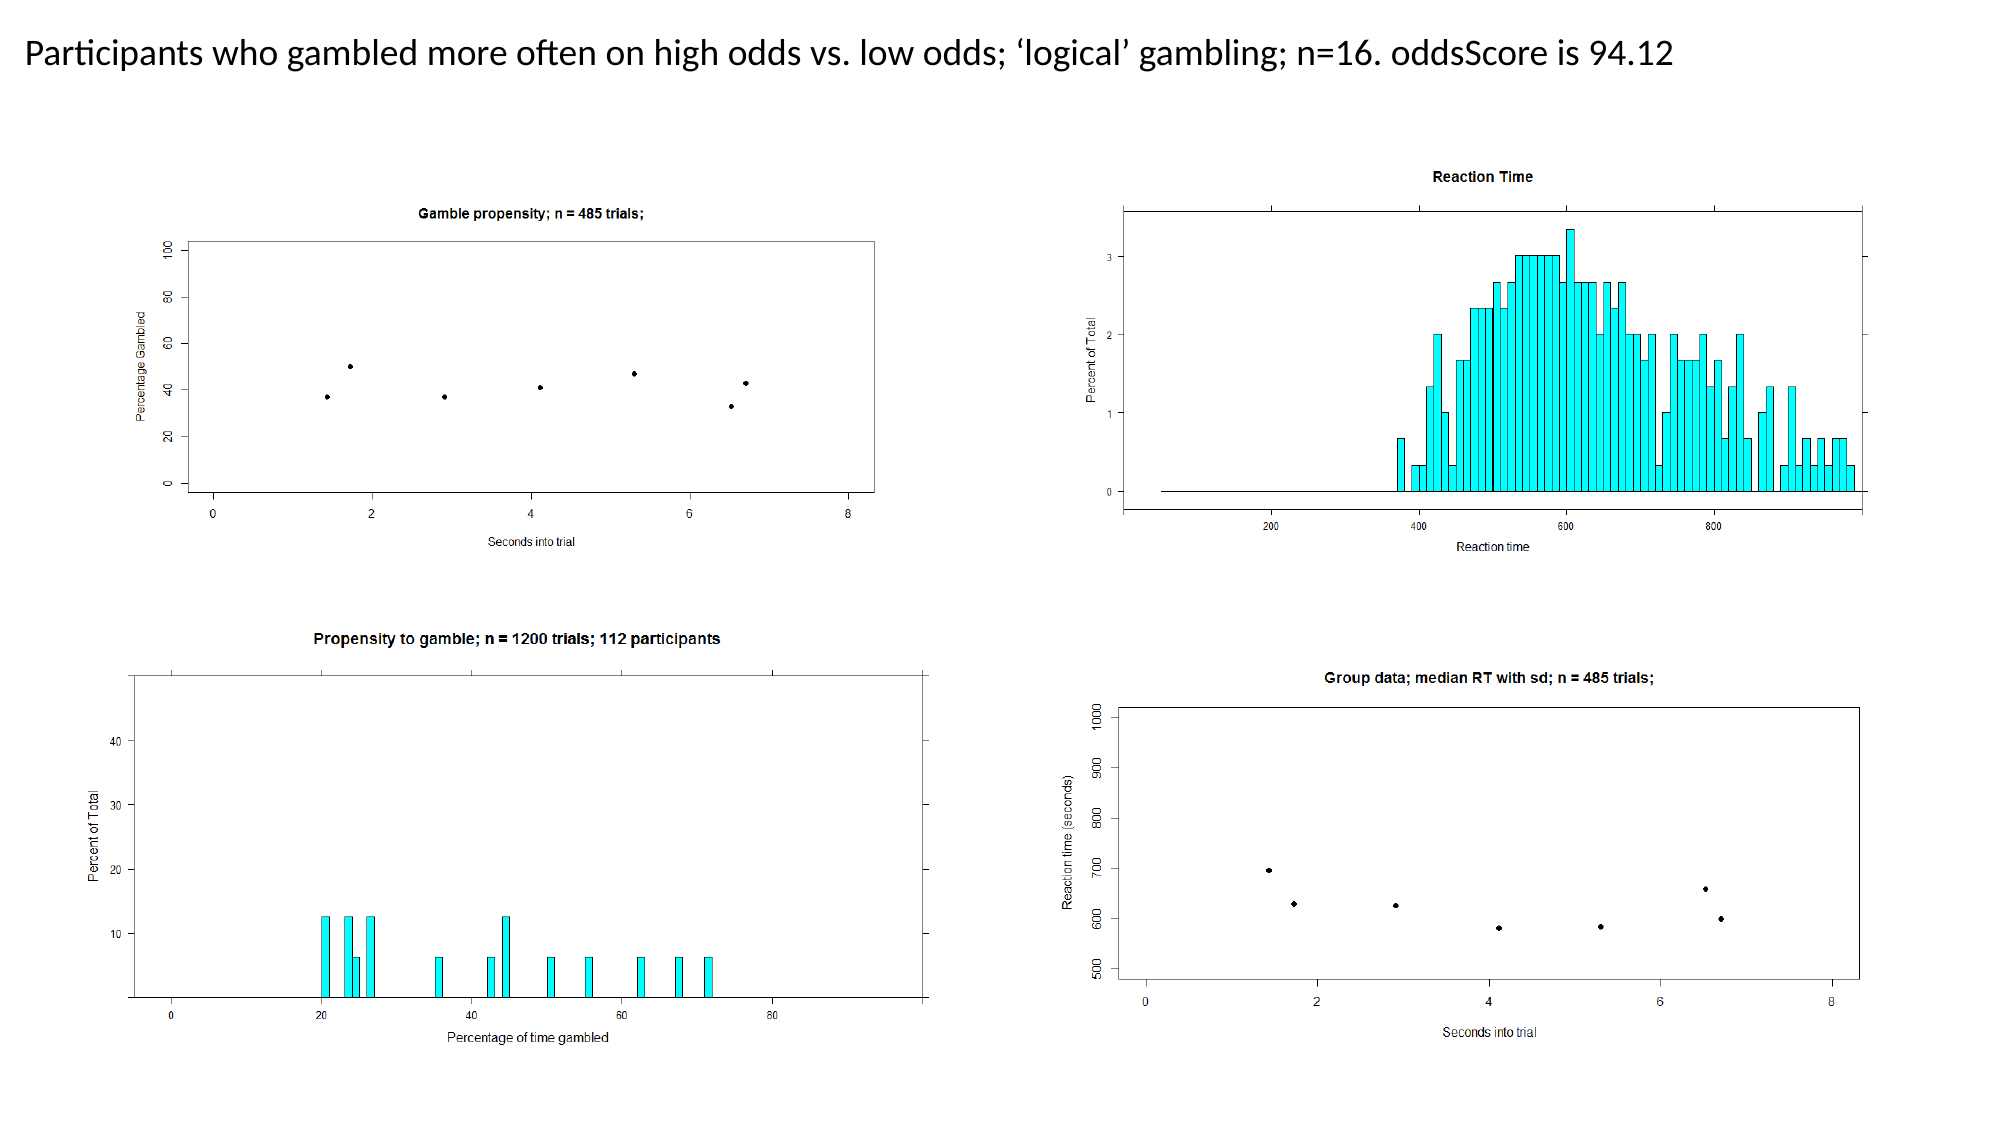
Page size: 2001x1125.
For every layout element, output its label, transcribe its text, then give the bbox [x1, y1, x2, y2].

picture [80, 625, 954, 1055]
picture [131, 184, 903, 563]
text_box Participants who gambled more often on high odds vs. low odds; ‘logical’ gambling; n=16. oddsScore is 94.12 [10, 20, 1691, 80]
picture [1057, 646, 1891, 1055]
picture [1079, 164, 1891, 563]
